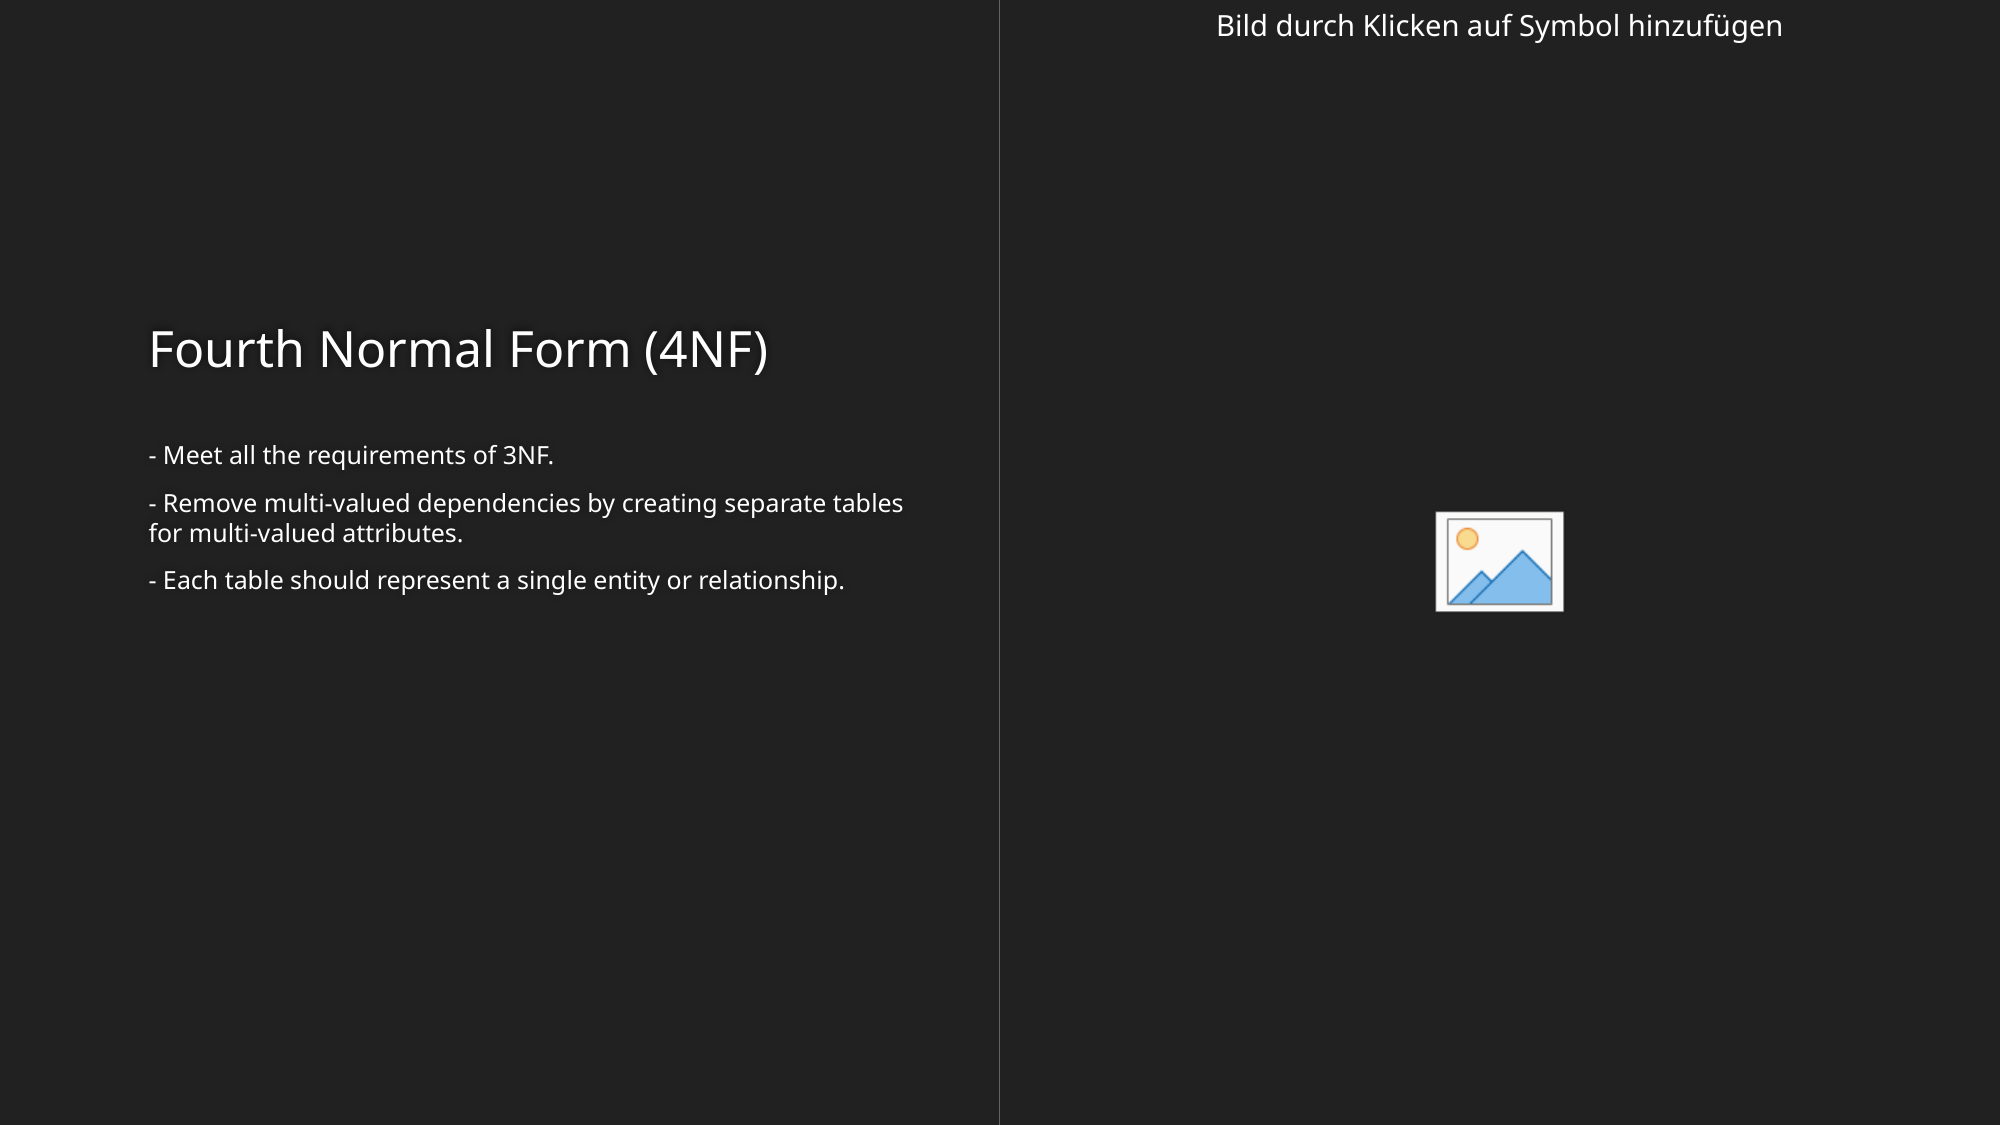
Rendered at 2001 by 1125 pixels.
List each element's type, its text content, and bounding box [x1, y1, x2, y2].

title Fourth Normal Form (4NF) [133, 119, 930, 379]
list - Meet all the requirements of 3NF. - Remove multi-valued dependencies by creating separate tables for multi-valued attributes. - Each table should represent a single entity or relationship. [133, 384, 930, 962]
picture [1000, 0, 2000, 1125]
